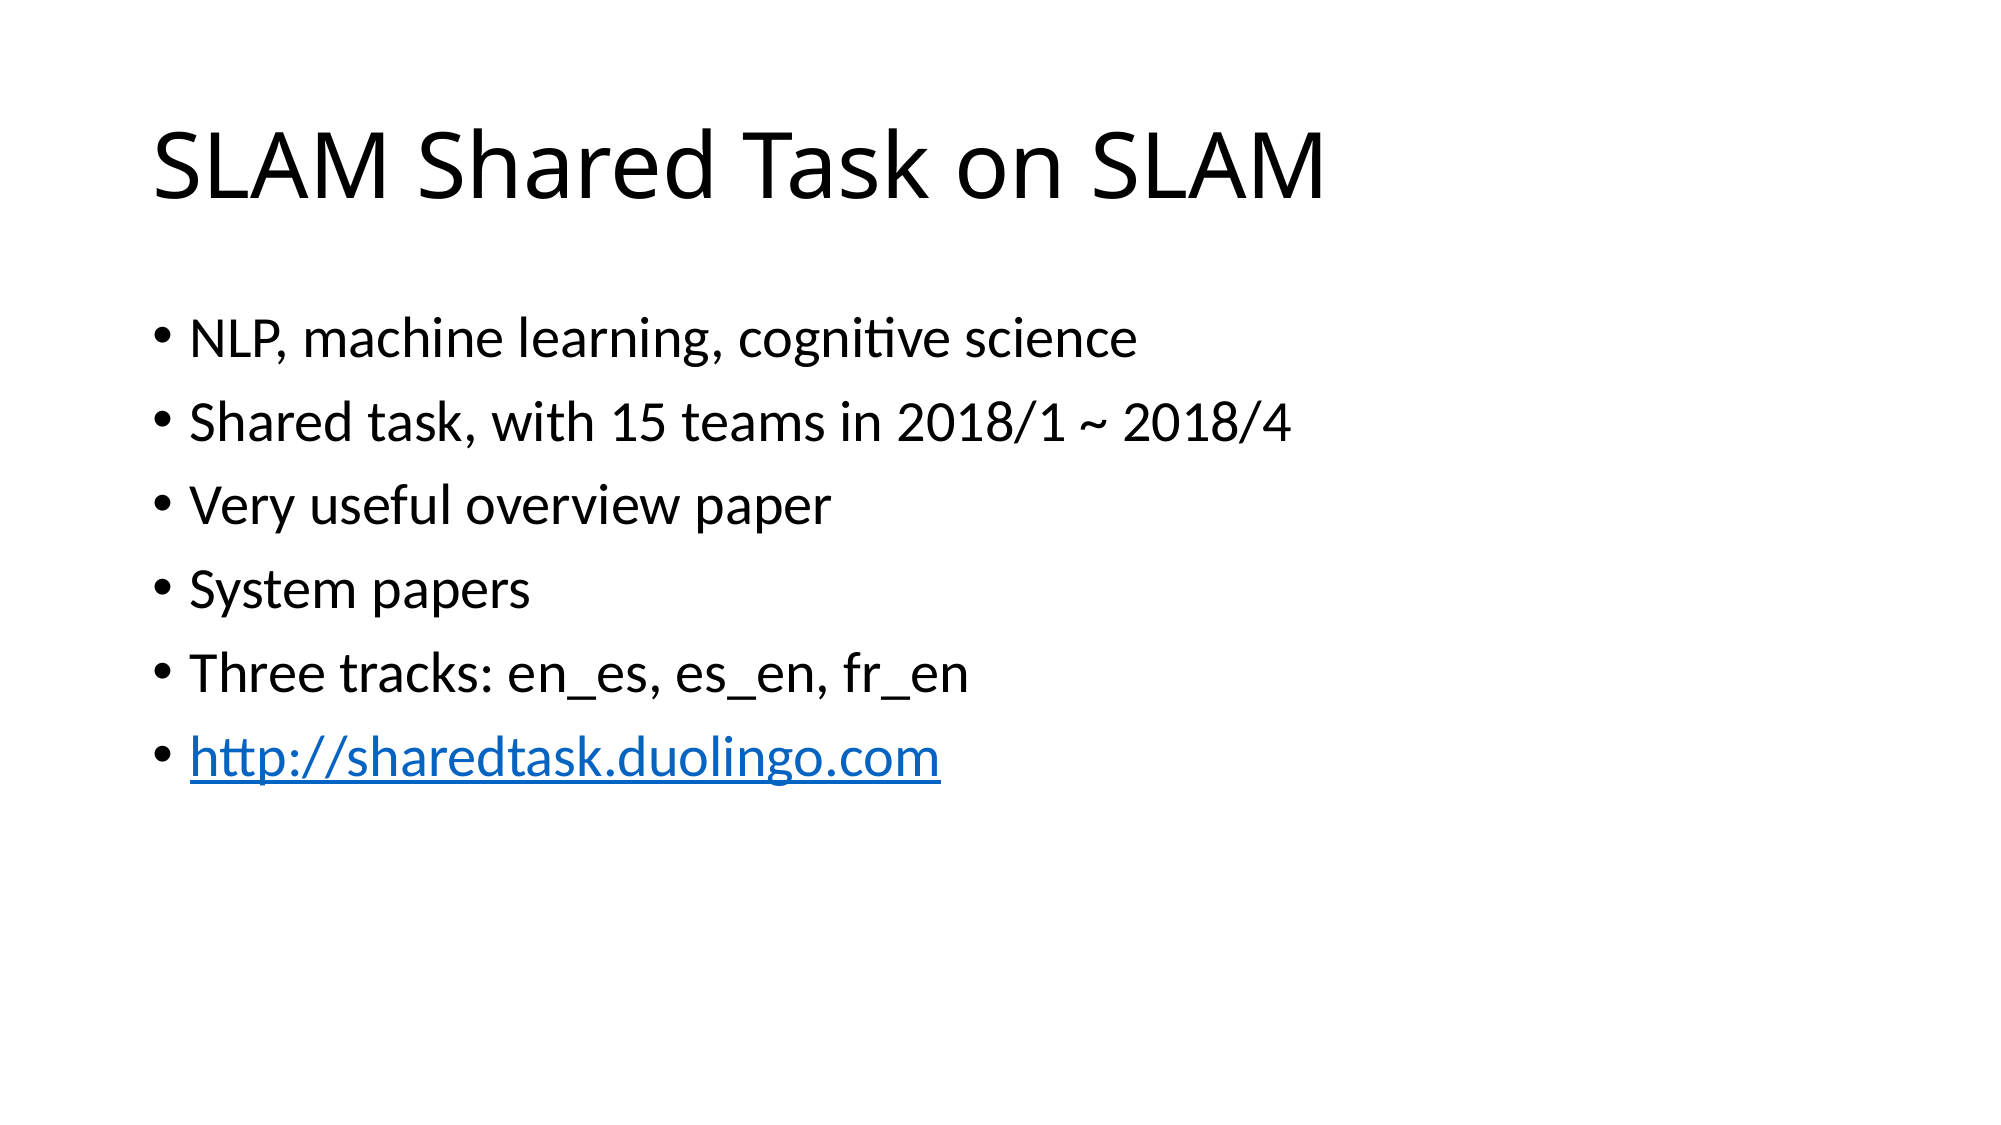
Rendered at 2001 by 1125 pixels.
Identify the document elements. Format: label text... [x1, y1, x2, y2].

title SLAM Shared Task on SLAM [137, 59, 1863, 278]
list NLP, machine learning, cognitive science Shared task, with 15 teams in 2018/1 ~ 2018/4 Very useful overview paper System papers Three tracks: en_es, es_en, fr_en http://sharedtask.duolingo.com [137, 299, 1863, 1014]
